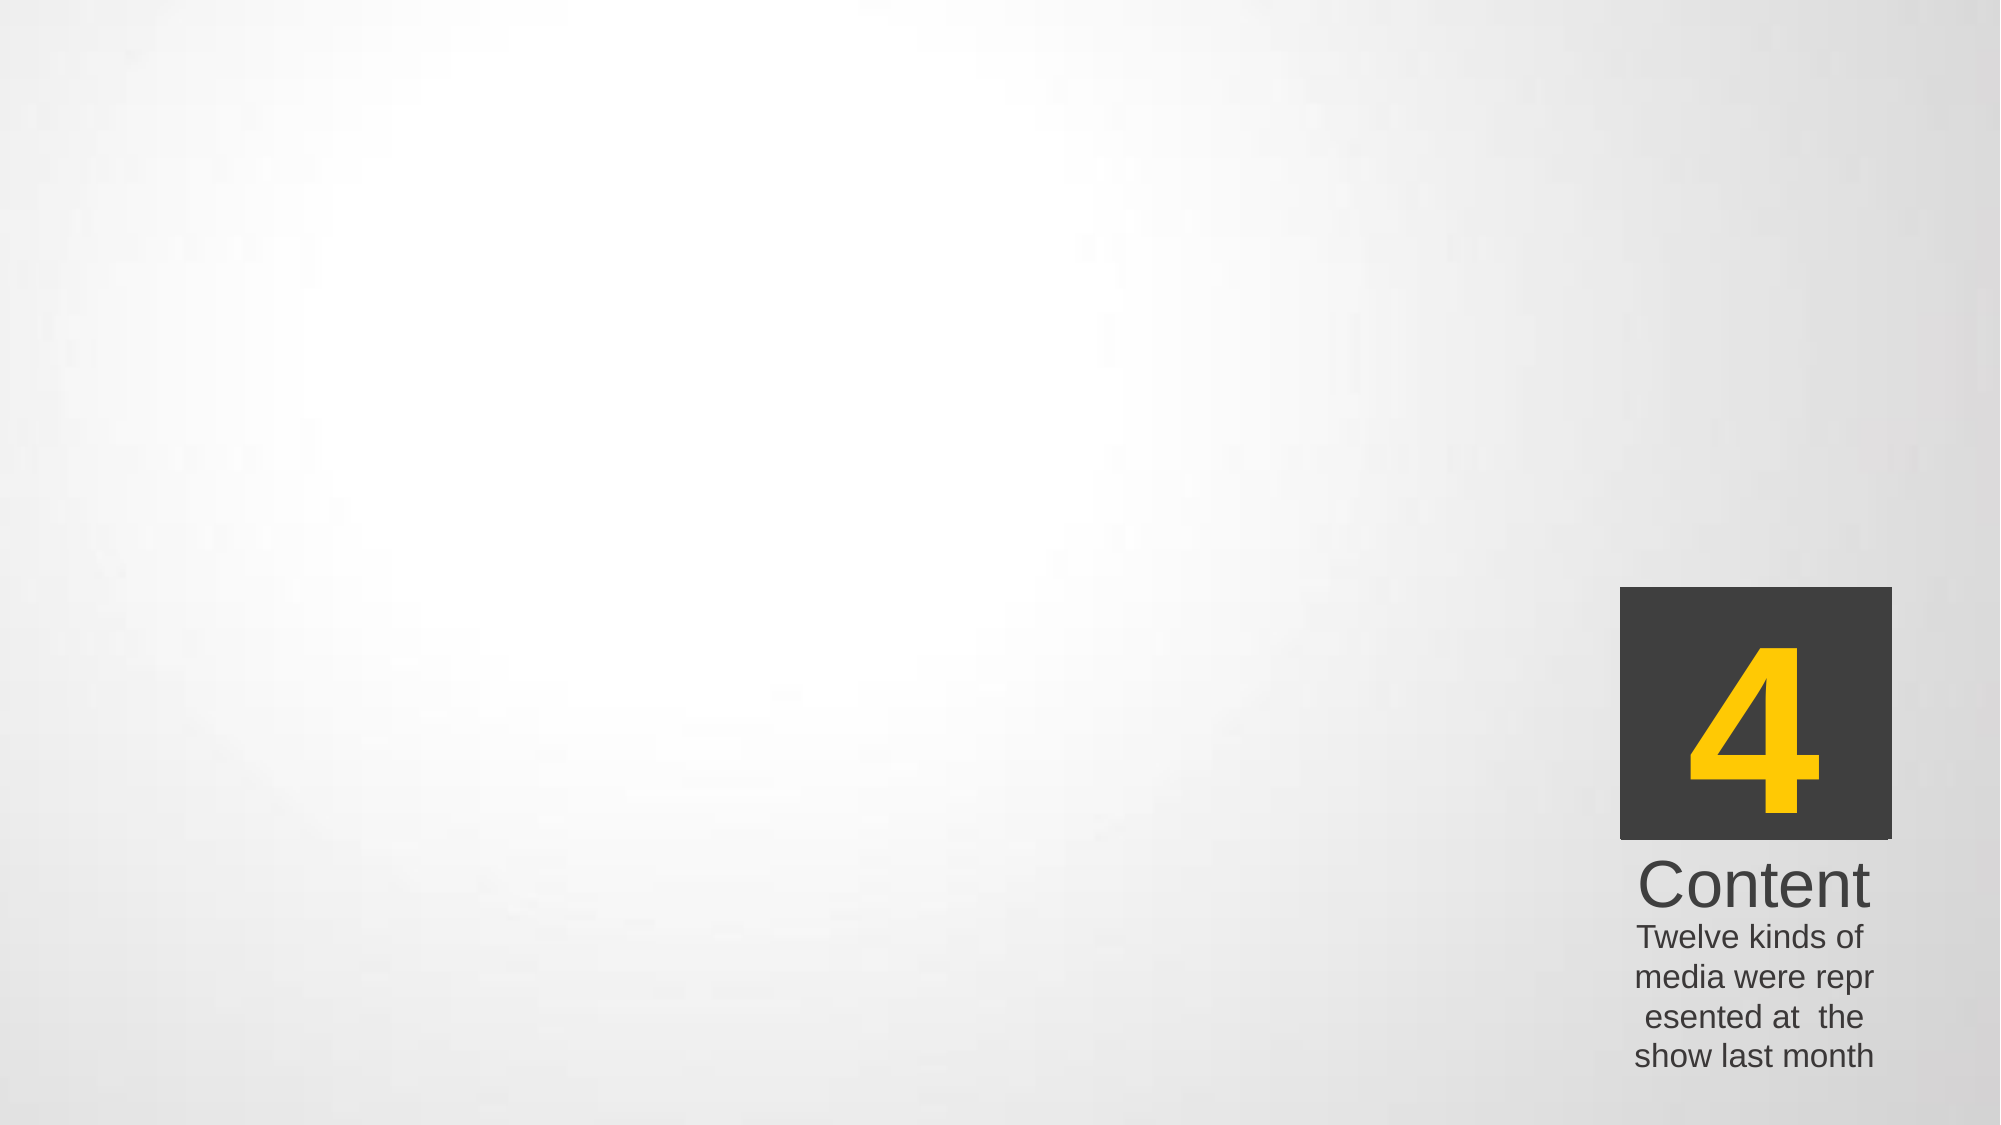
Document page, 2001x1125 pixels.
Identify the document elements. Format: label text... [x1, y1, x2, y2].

text_box Content [1623, 872, 1887, 907]
text_box Twelve kinds of media were repr esented at the show last month [1619, 907, 1890, 1082]
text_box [1621, 566, 1892, 872]
picture [0, 0, 2000, 1125]
